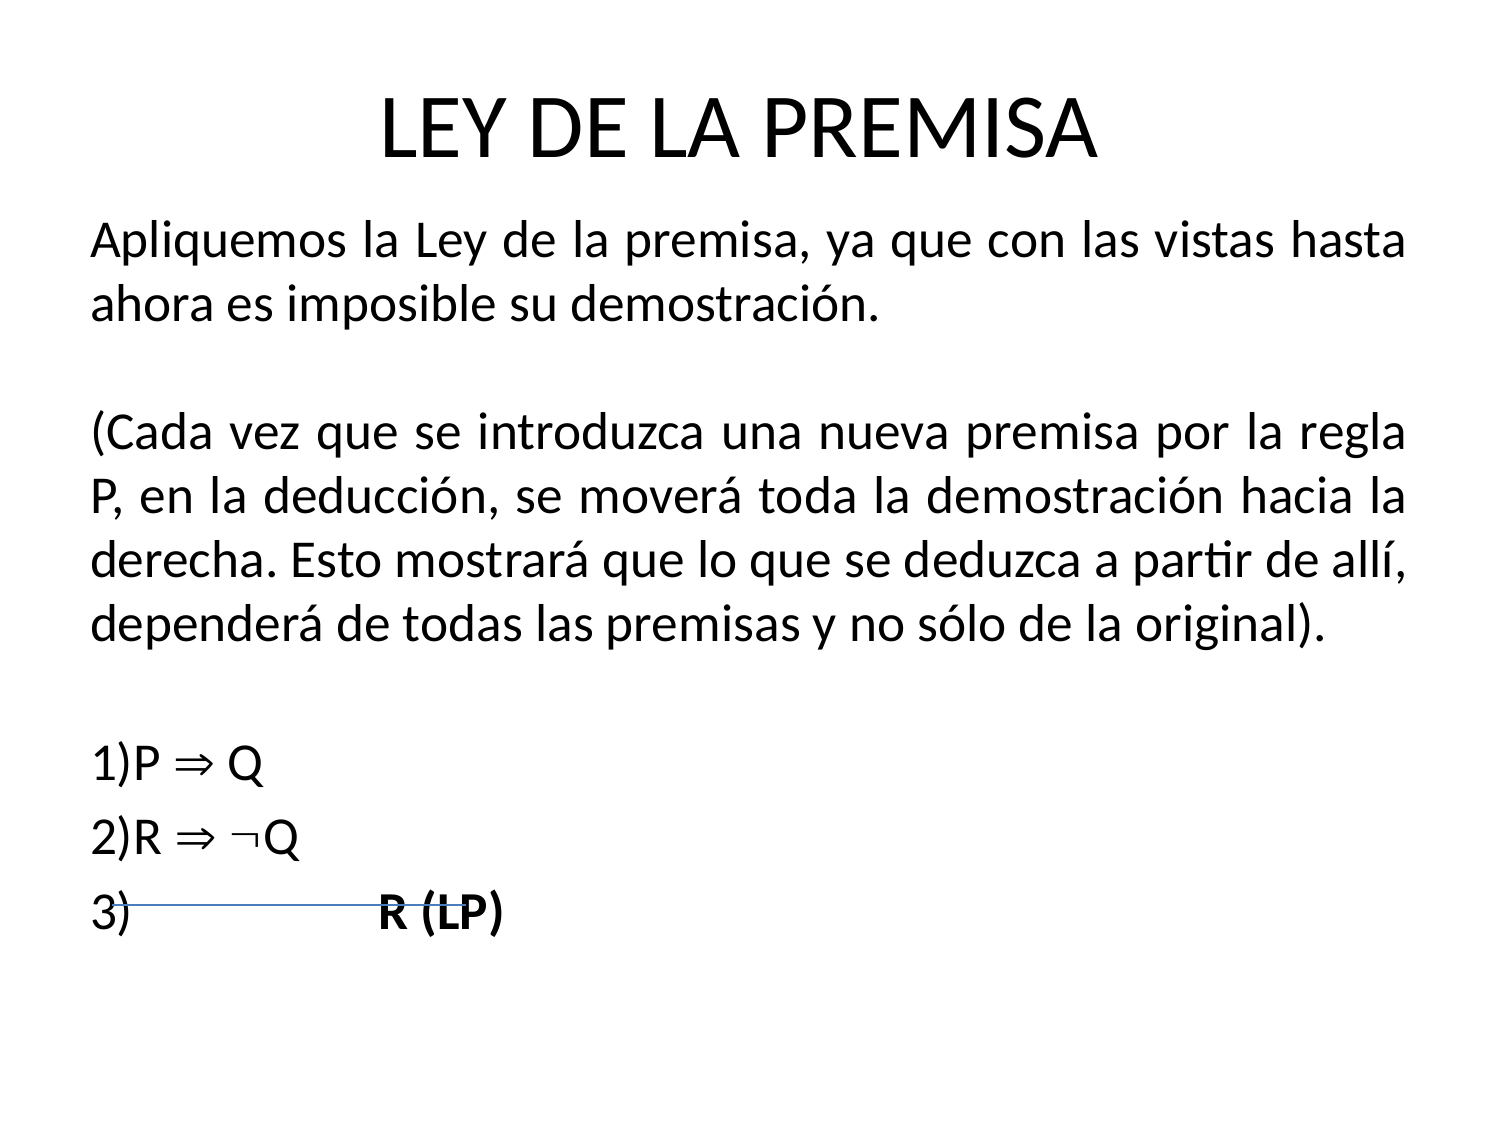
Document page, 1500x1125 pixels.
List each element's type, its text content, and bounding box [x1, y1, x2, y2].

list Apliquemos la Ley de la premisa, ya que con las vistas hasta ahora es imposible su demostración. (Cada vez que se introduzca una nueva premisa por la regla P, en la deducción, se moverá toda la demostración hacia la derecha. Esto mostrará que lo que se deduzca a partir de allí, dependerá de todas las premisas y no sólo de la original). 1)P  Q 2)R  Q 3) R (LP) [75, 196, 1425, 1005]
title LEY DE LA PREMISA [75, 45, 1425, 196]
